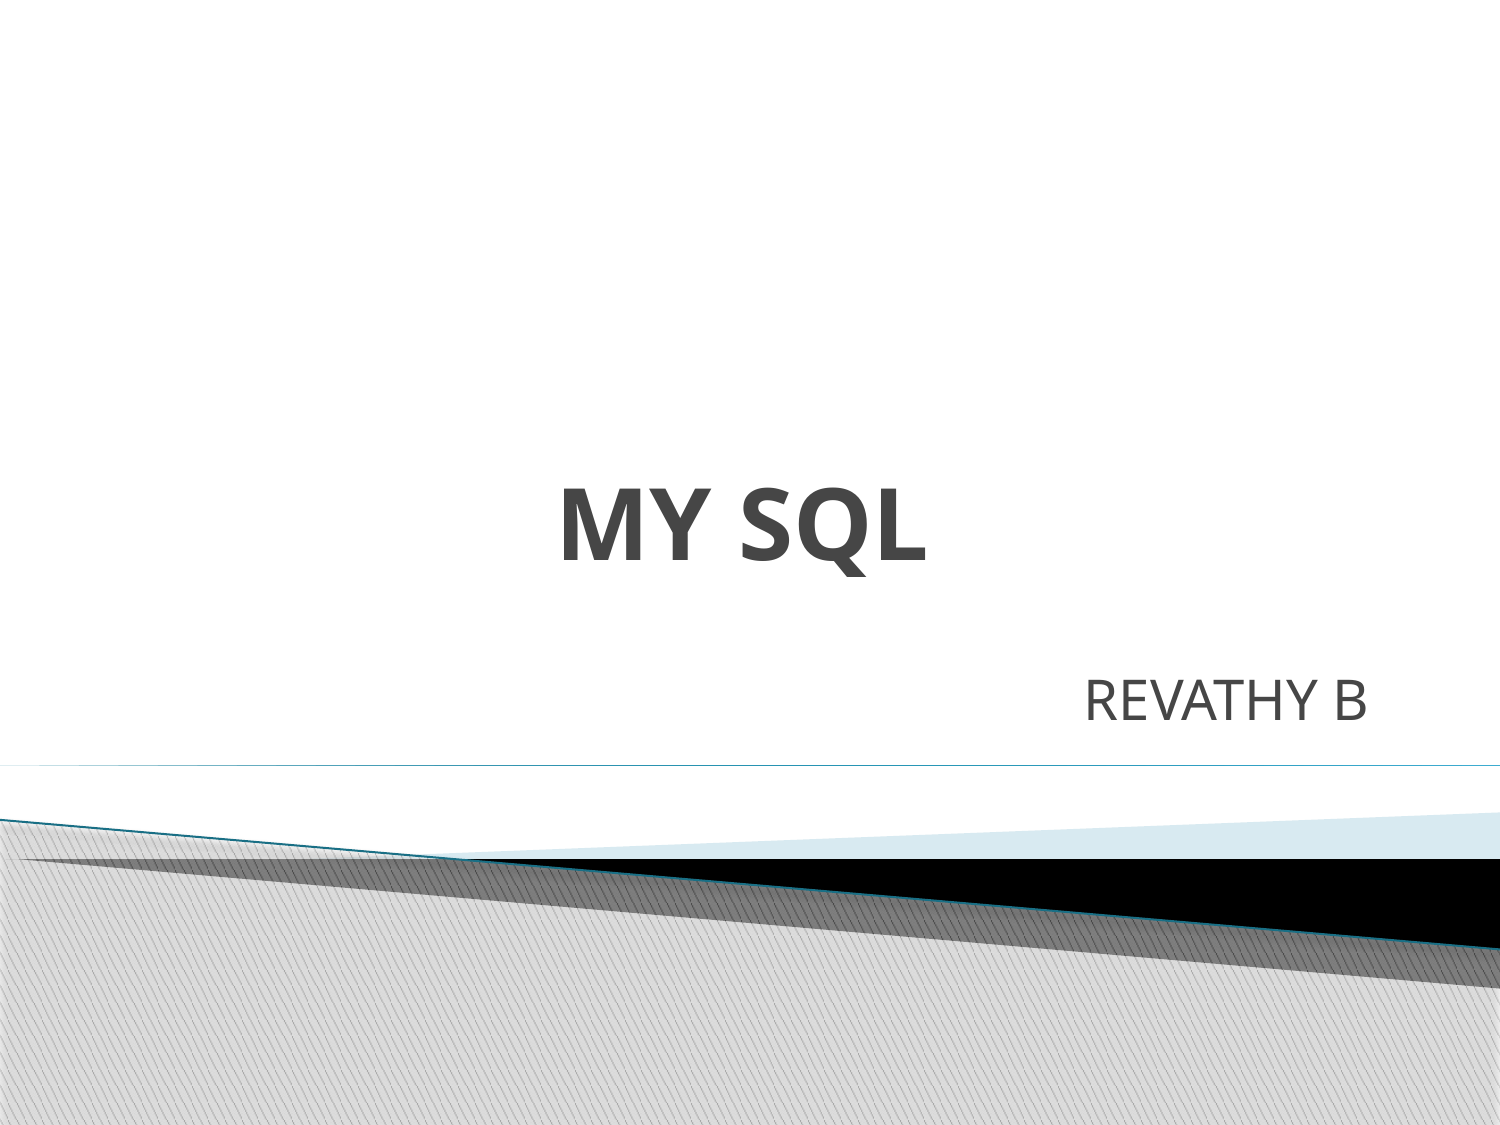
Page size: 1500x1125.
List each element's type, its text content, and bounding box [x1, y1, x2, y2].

title MY SQL [112, 287, 997, 588]
picture [5, 859, 1500, 989]
subtitle REVATHY B [112, 656, 1388, 790]
